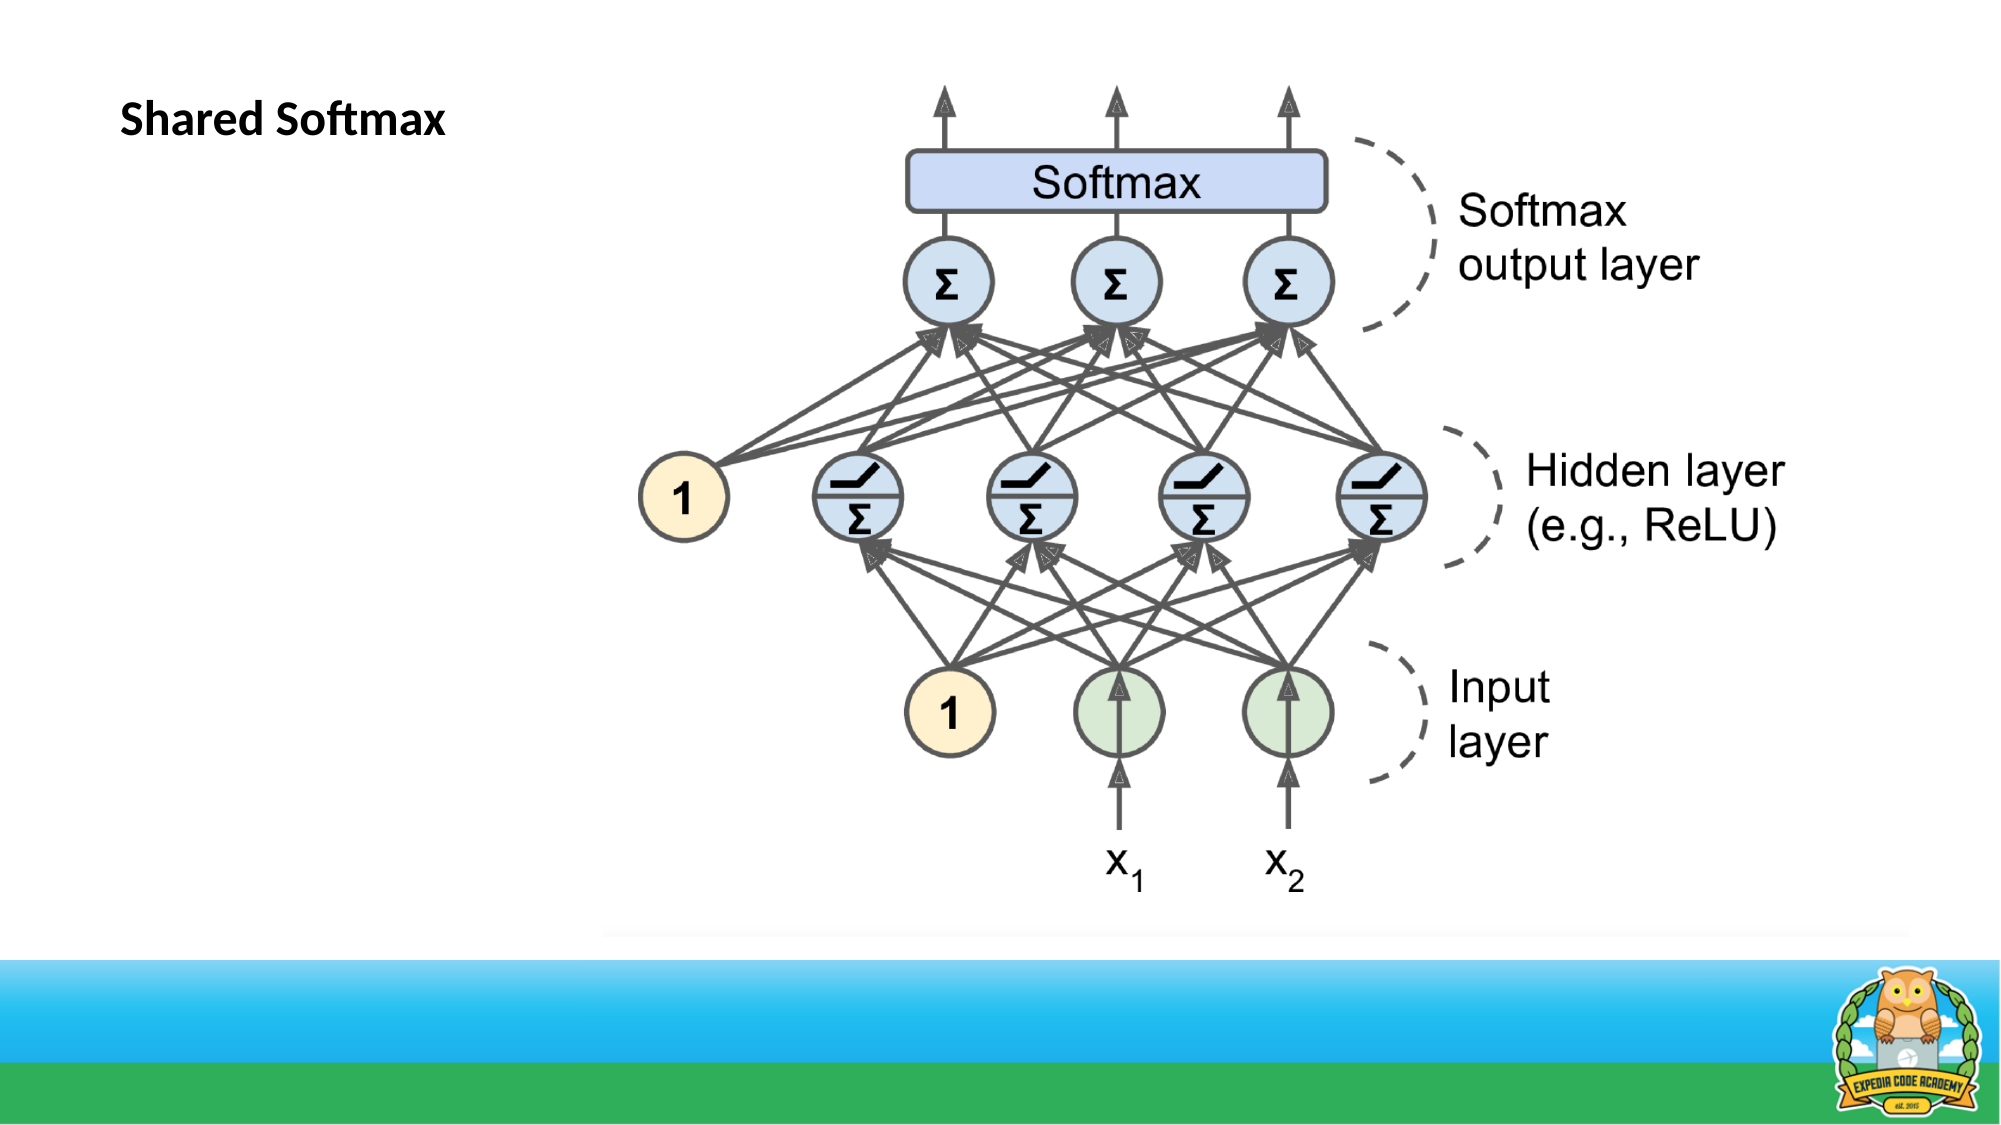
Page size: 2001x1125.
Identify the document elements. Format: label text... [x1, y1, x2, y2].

text_box Shared Softmax [105, 77, 603, 153]
picture [0, 960, 2000, 1125]
picture [603, 57, 1909, 937]
